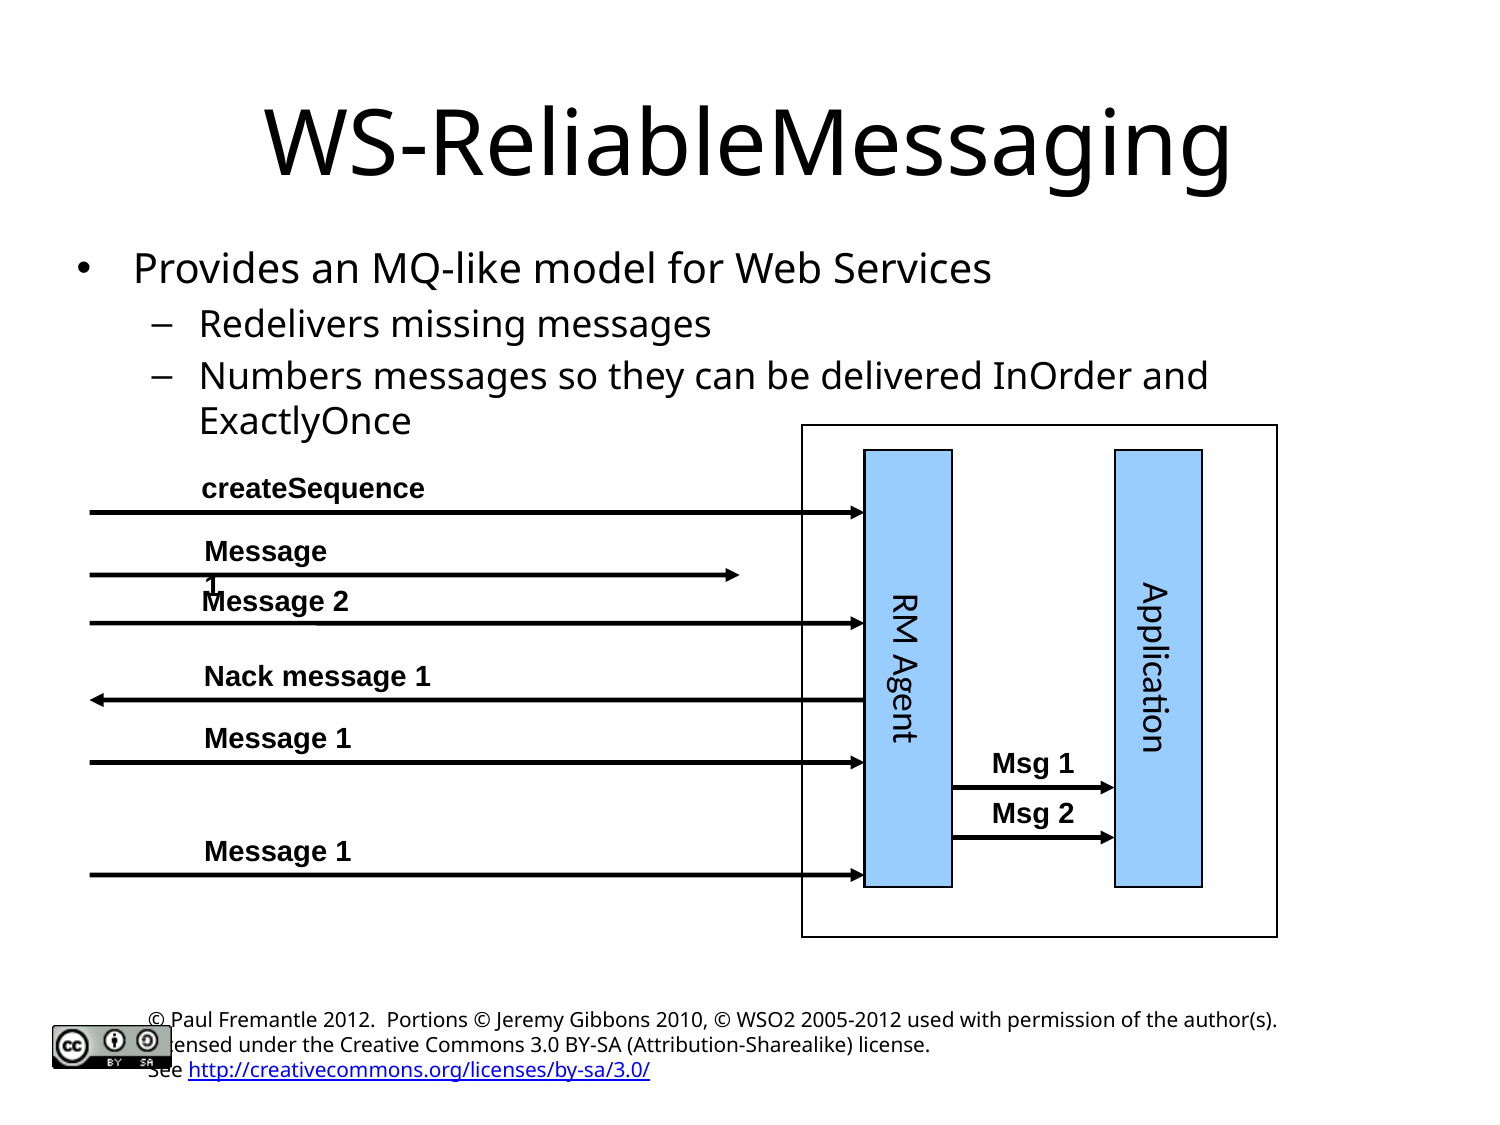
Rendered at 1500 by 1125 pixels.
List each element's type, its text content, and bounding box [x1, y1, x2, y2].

text_box [367, 756, 865, 769]
list Provides an MQ-like model for Web Services Redelivers missing messages Numbers messages so they can be delivered InOrder and ExactlyOnce [61, 234, 1412, 977]
text_box [1090, 781, 1115, 794]
text_box Msg 1 [977, 737, 1090, 787]
text_box [89, 693, 865, 707]
text_box [1090, 831, 1115, 844]
text_box createSequence [186, 462, 441, 513]
text_box Message 1 [189, 824, 367, 875]
text_box Nack message 1 [189, 649, 447, 700]
text_box [802, 424, 1278, 938]
text_box [89, 868, 865, 882]
text_box Message 2 [186, 576, 365, 625]
text_box Msg 2 [977, 787, 1090, 838]
title WS-ReliableMessaging [75, 45, 1425, 233]
text_box [367, 568, 740, 582]
text_box Message 1 [189, 712, 367, 763]
text_box [441, 506, 865, 519]
text_box Message 1 [189, 524, 367, 610]
picture [52, 1025, 172, 1069]
text_box [365, 617, 865, 630]
